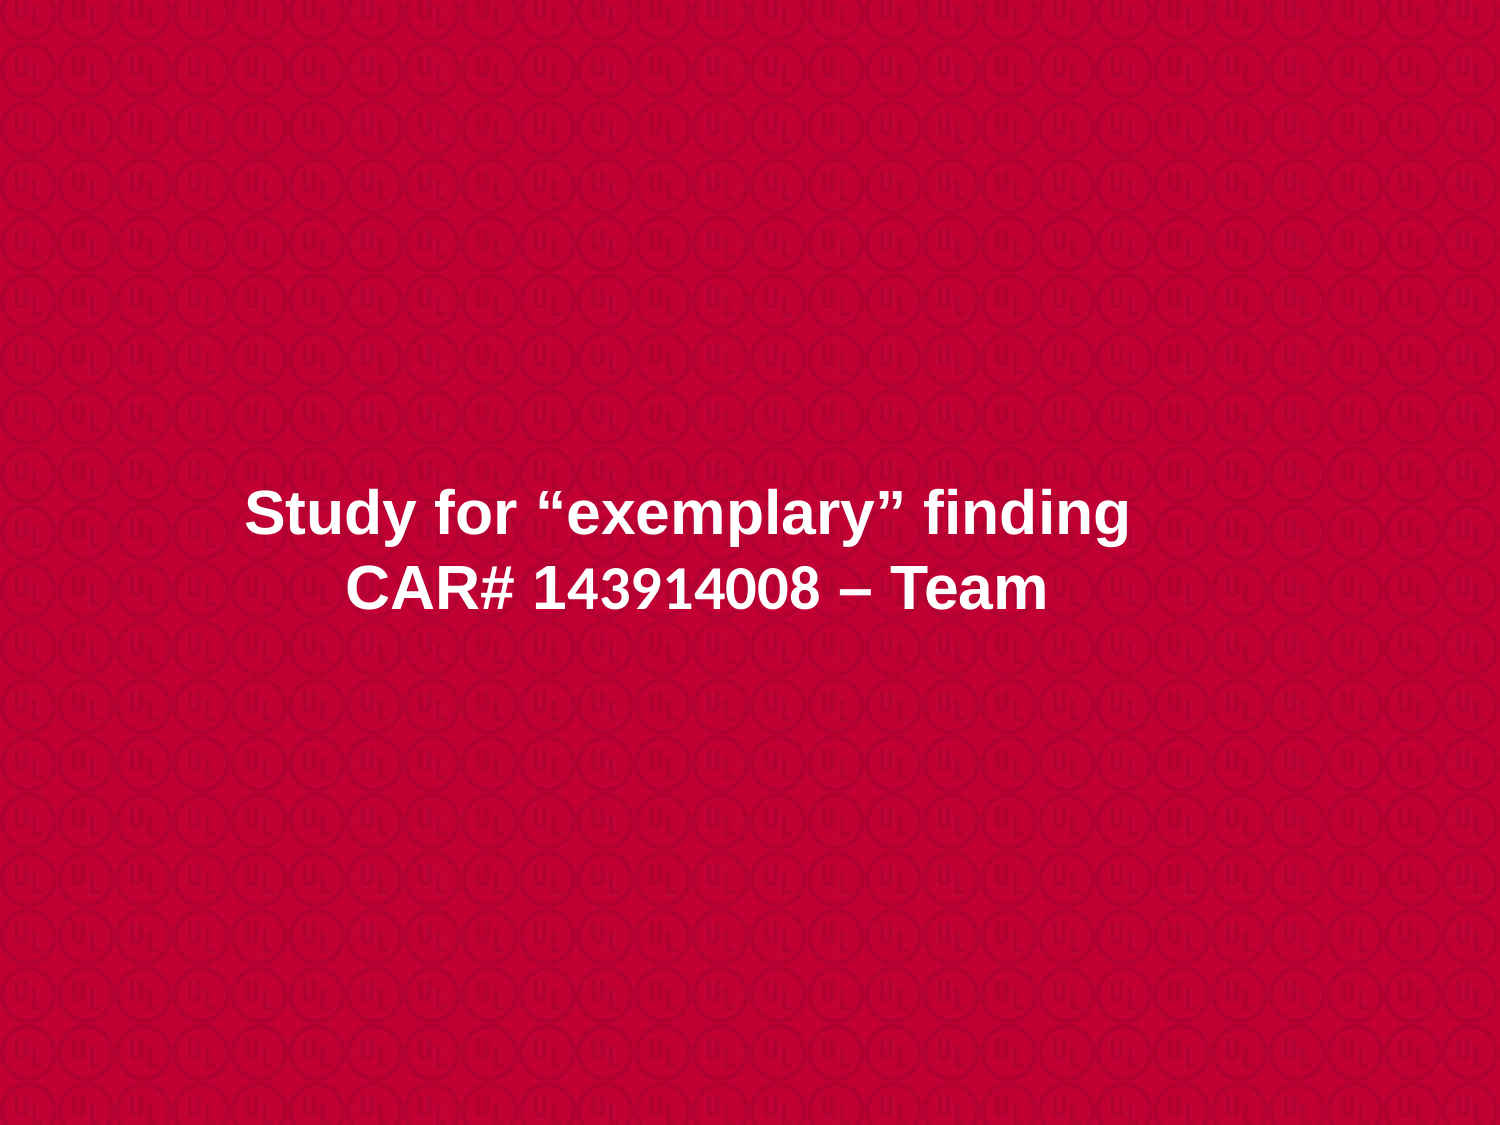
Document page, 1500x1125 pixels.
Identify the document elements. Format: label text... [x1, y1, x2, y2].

title Study for “exemplary” finding CAR# 143914008 – Team [75, 415, 1320, 678]
picture [0, 0, 1500, 1125]
